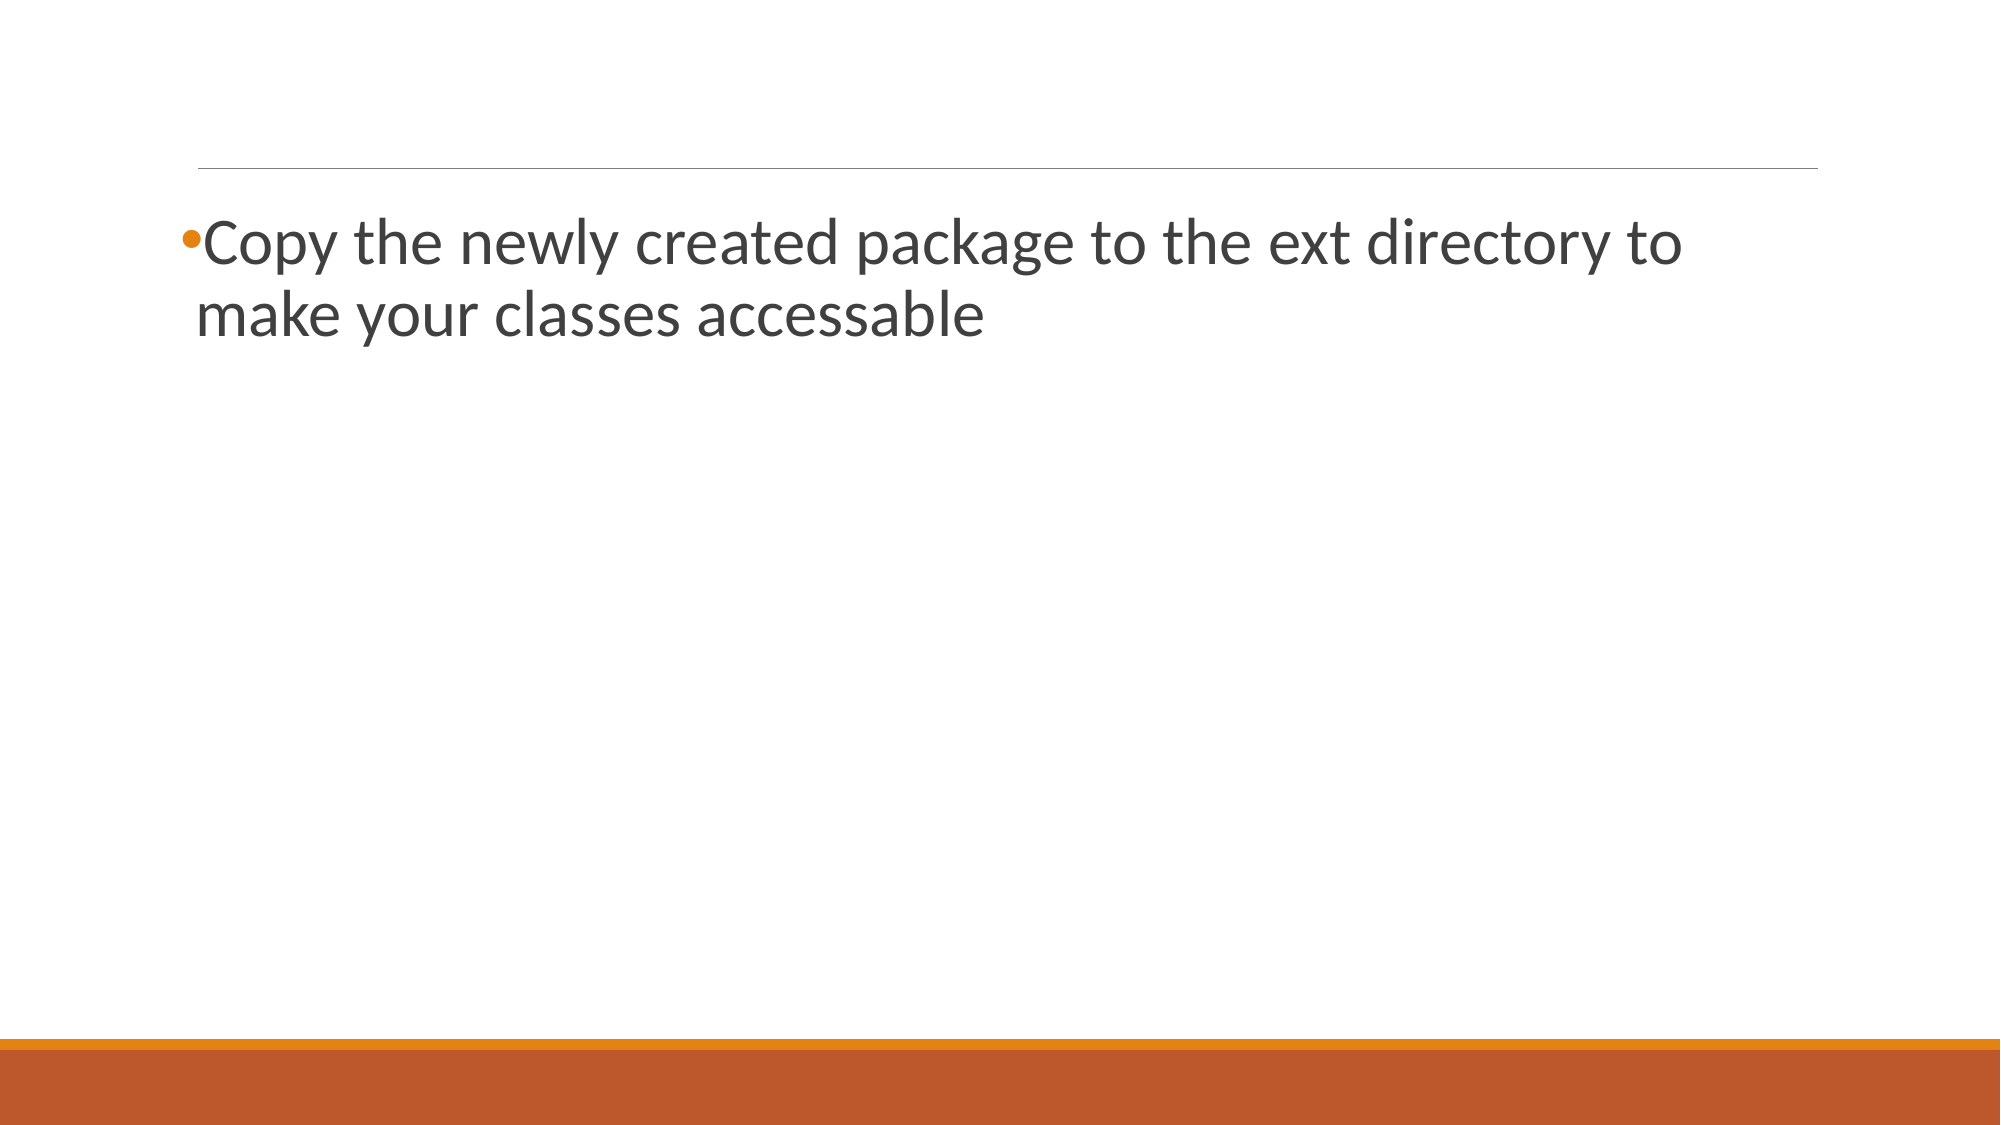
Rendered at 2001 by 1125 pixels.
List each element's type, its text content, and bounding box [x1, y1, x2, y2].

list Copy the newly created package to the ext directory to make your classes accessable [180, 199, 1830, 963]
